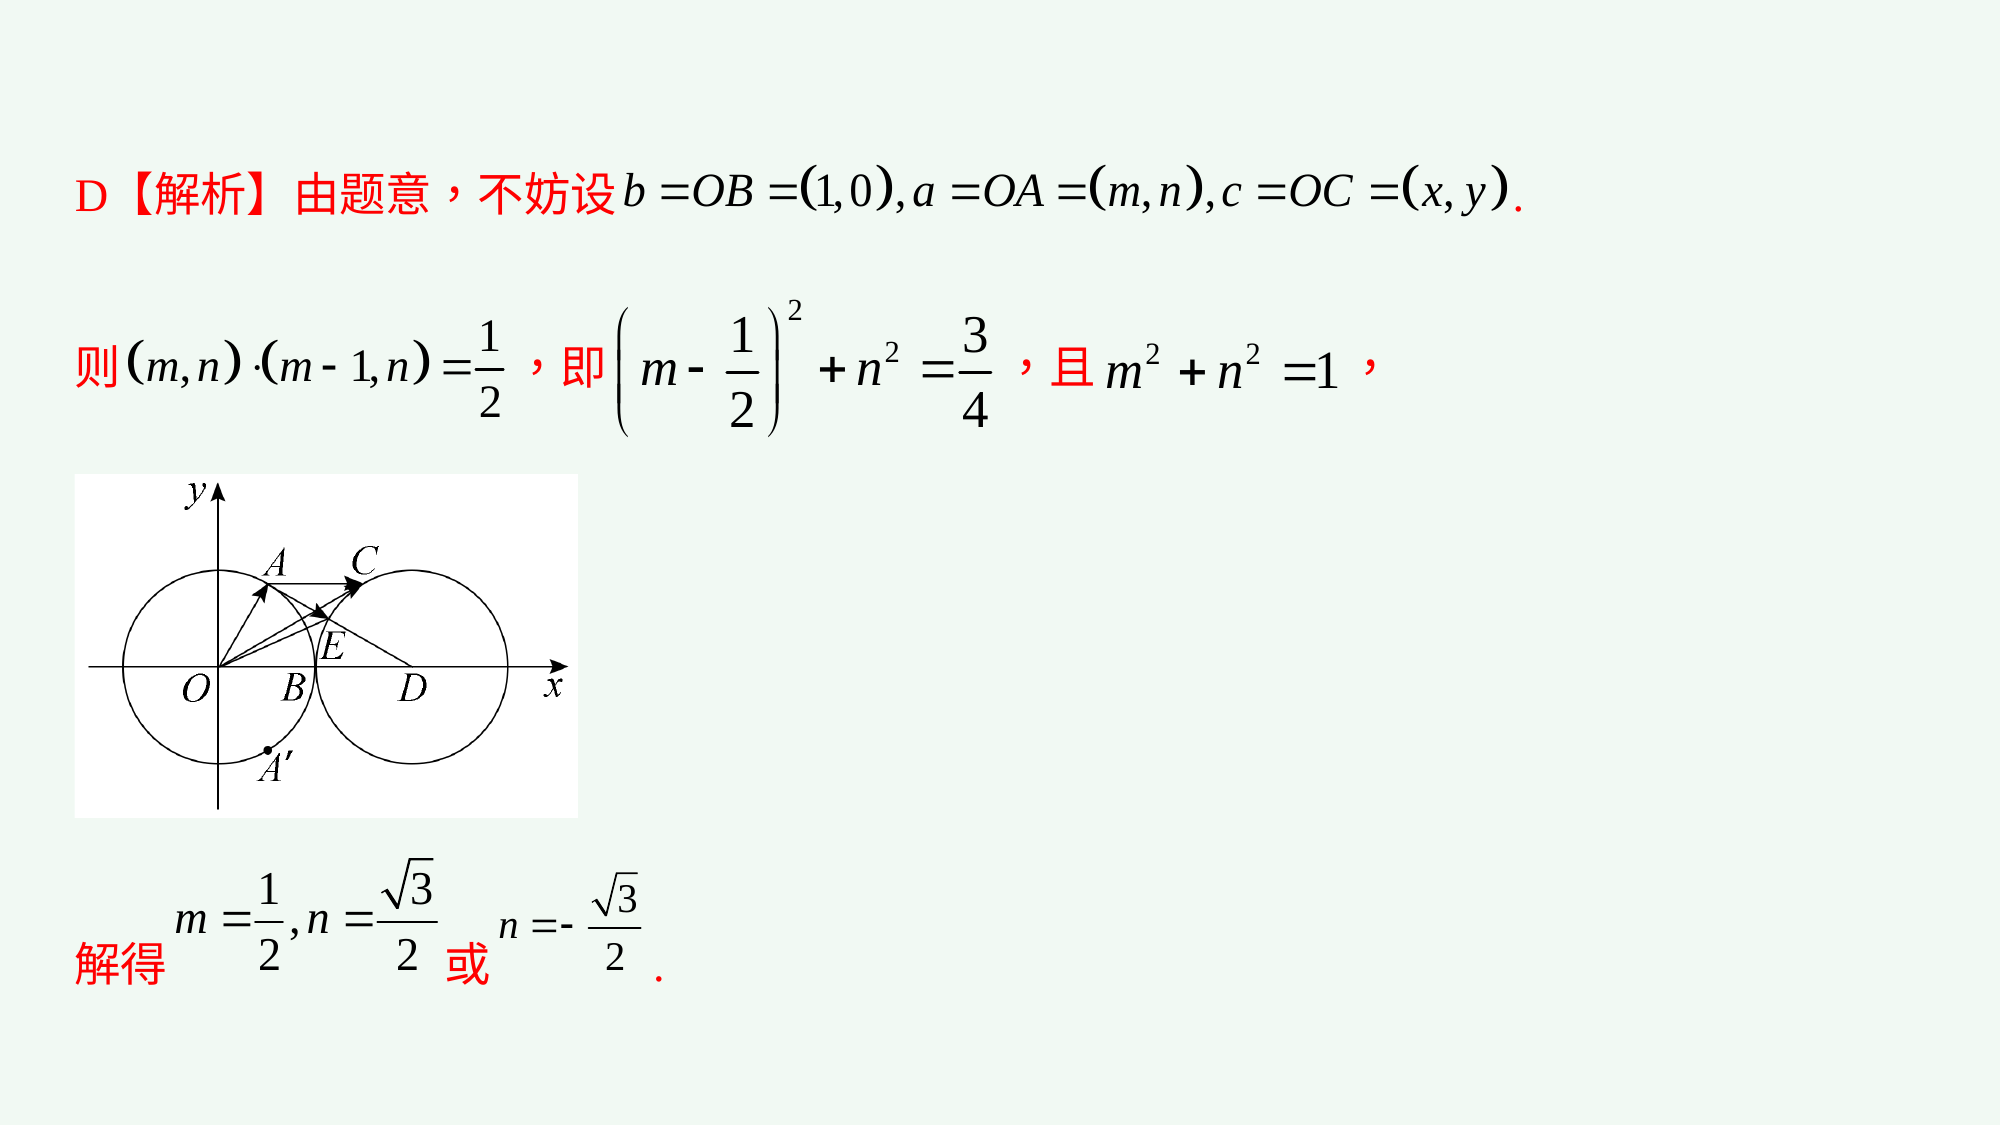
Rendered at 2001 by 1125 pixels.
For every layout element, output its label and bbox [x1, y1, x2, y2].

text_box [74, 124, 1907, 1027]
